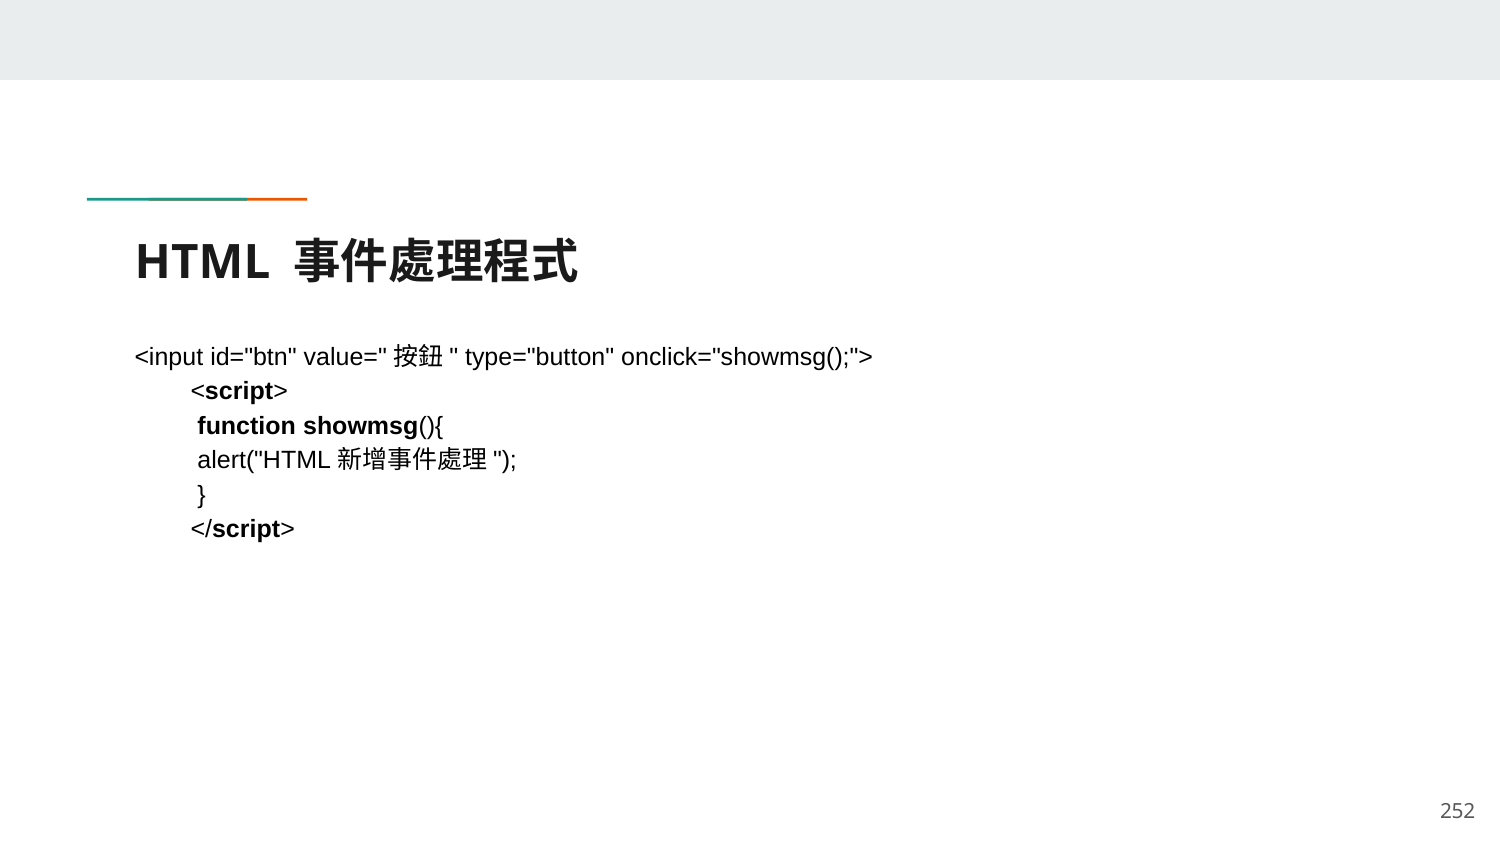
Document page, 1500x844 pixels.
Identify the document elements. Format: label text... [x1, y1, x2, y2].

title HTML 事件處理程式 [119, 216, 1381, 305]
text_box <input id="btn" value="按鈕" type="button" onclick="showmsg();"> <script> function showmsg(){ alert("HTML新增事件處理"); } </script> [119, 321, 1018, 617]
slide_number ‹#› [1400, 779, 1491, 844]
